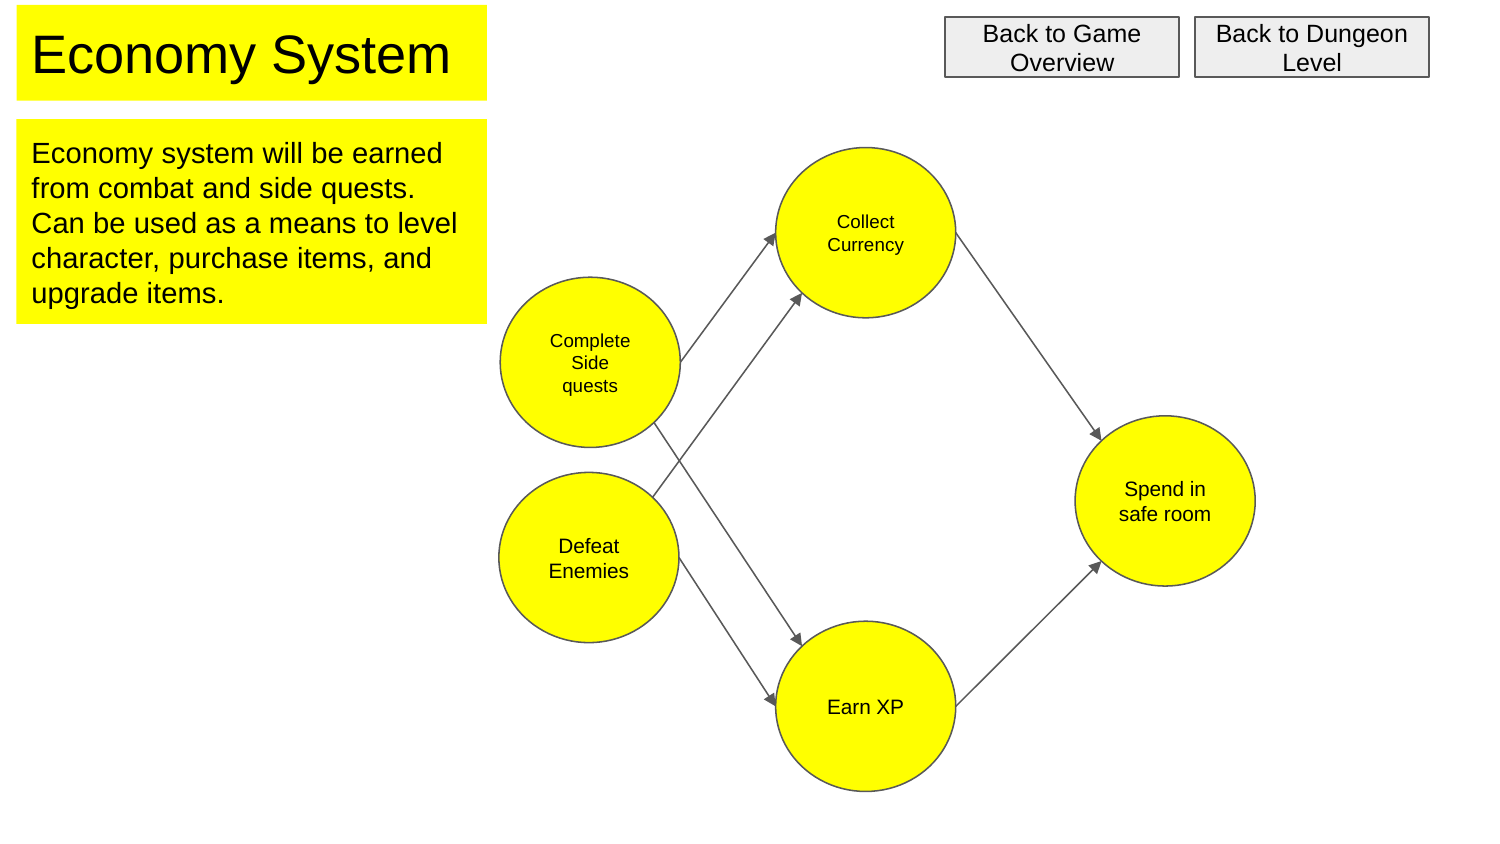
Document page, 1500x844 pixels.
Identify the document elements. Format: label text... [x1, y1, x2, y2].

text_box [680, 232, 776, 291]
text_box Economy system will be earned from combat and side quests. Can be used as a means to level character, purchase items, and upgrade items. [16, 119, 487, 324]
text_box Collect Currency [775, 147, 956, 318]
text_box Back to Dungeon Level [1195, 16, 1430, 78]
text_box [652, 292, 803, 421]
text_box Earn XP [776, 621, 956, 792]
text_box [653, 422, 803, 647]
text_box Spend in safe room [1075, 415, 1256, 587]
text_box Defeat Enemies [498, 472, 648, 643]
text_box Back to Game Overview [945, 16, 1180, 78]
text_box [955, 232, 1102, 441]
title Economy System [16, 4, 487, 101]
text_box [955, 560, 1102, 707]
text_box Complete Side quests [500, 277, 648, 448]
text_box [678, 654, 776, 707]
